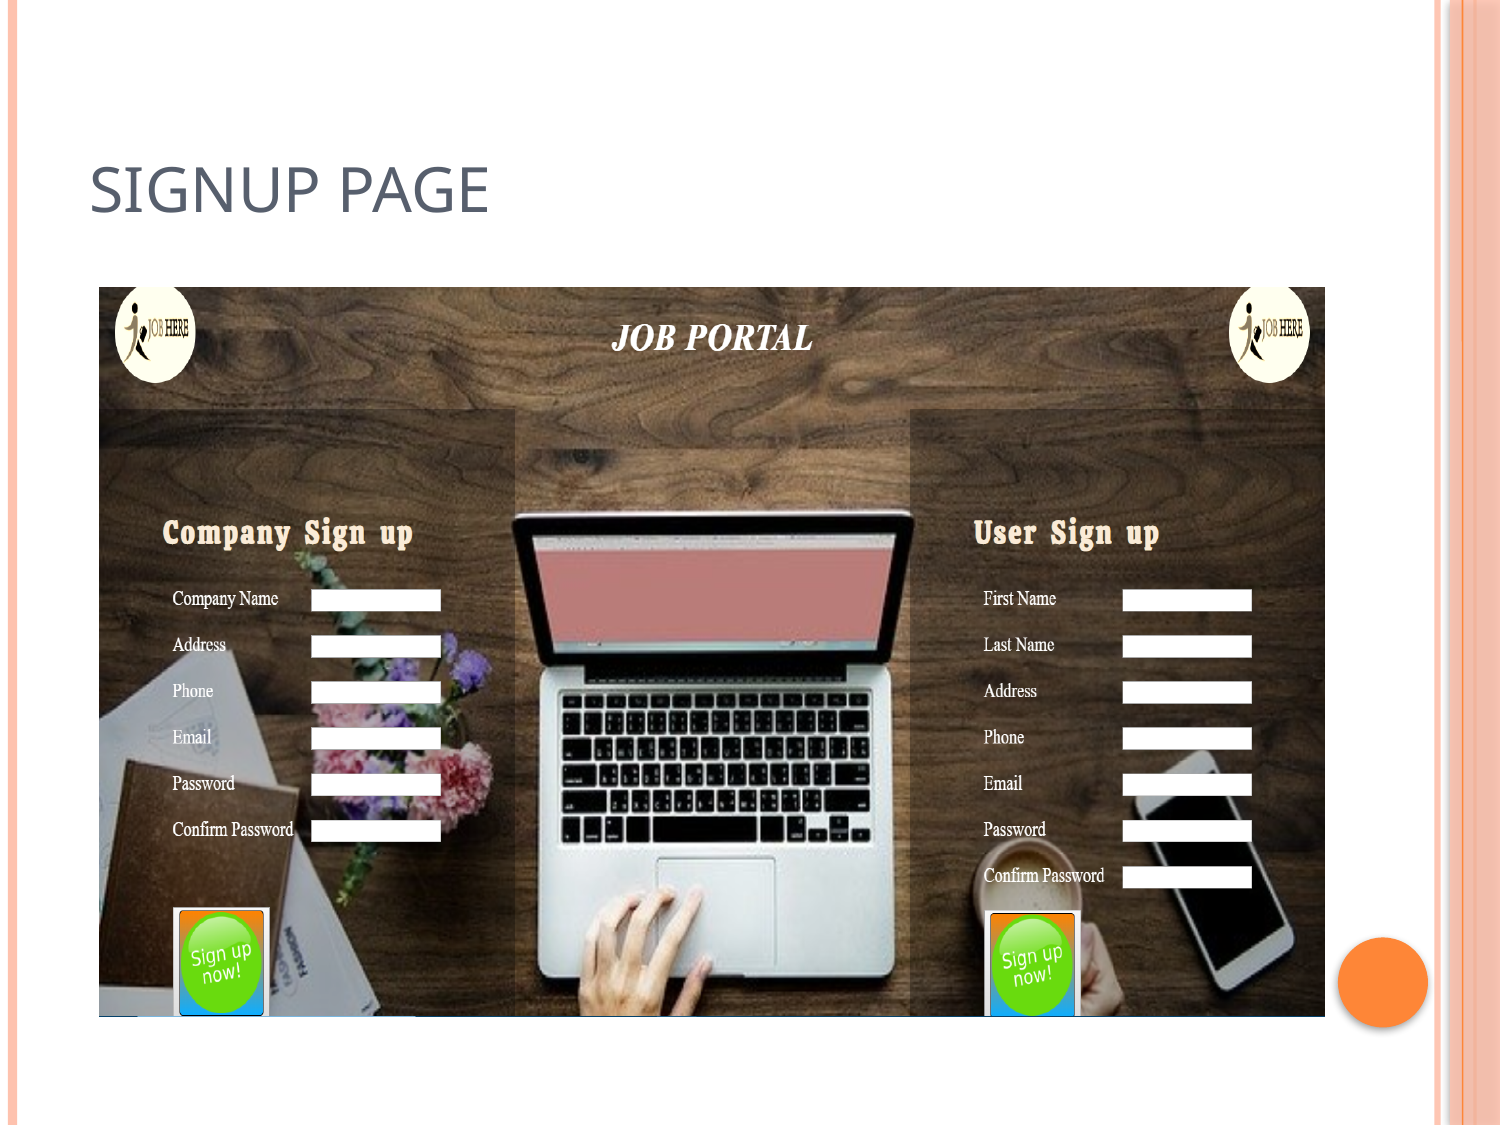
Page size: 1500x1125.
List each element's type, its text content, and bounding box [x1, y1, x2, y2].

title Signup page [75, 45, 1300, 233]
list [99, 286, 1326, 1017]
